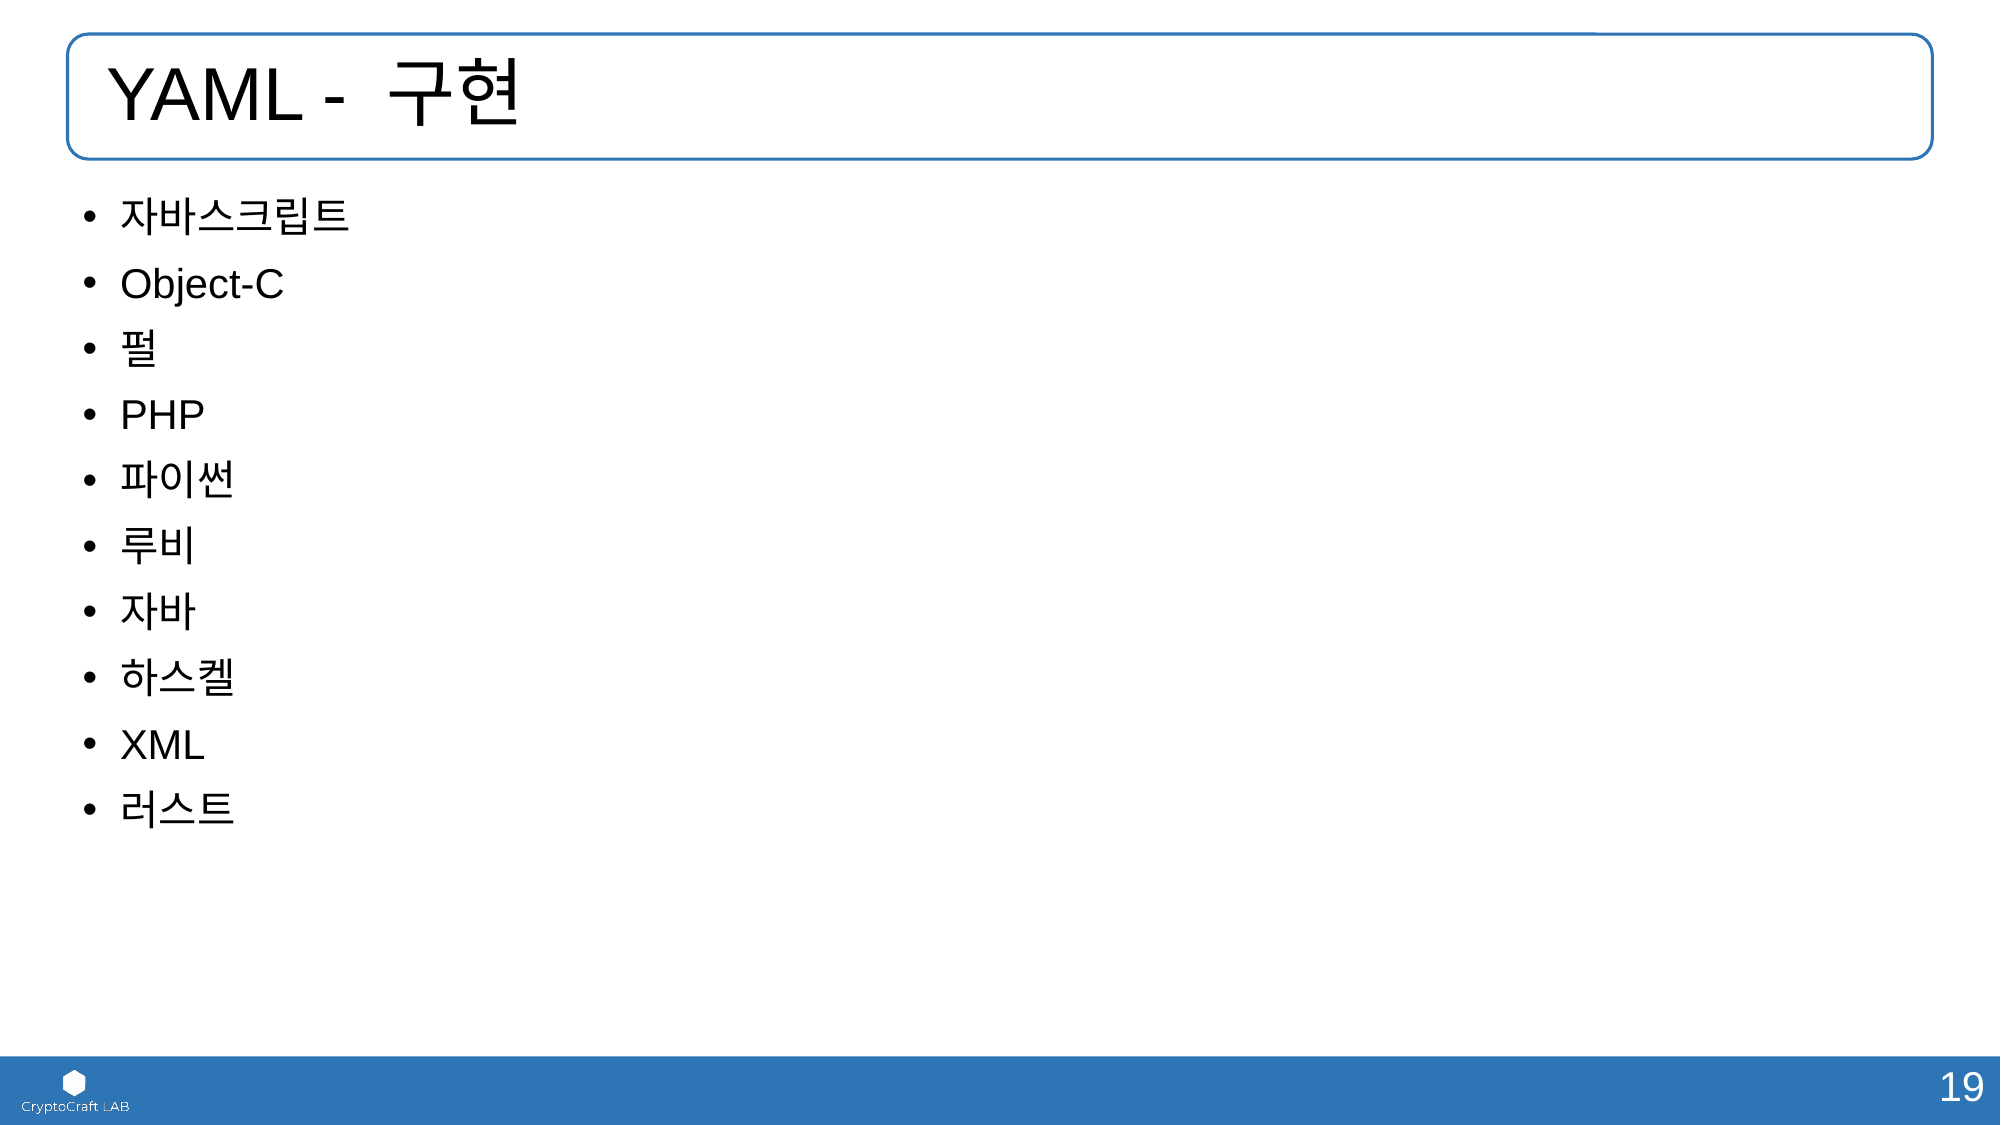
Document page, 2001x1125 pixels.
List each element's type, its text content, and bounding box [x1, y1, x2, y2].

list 자바스크립트 Object-C 펄 PHP 파이썬 루비 자바 하스켈 XML 러스트 [67, 189, 1933, 1019]
picture [13, 1061, 138, 1123]
title YAML - 구현 [91, 34, 1933, 160]
